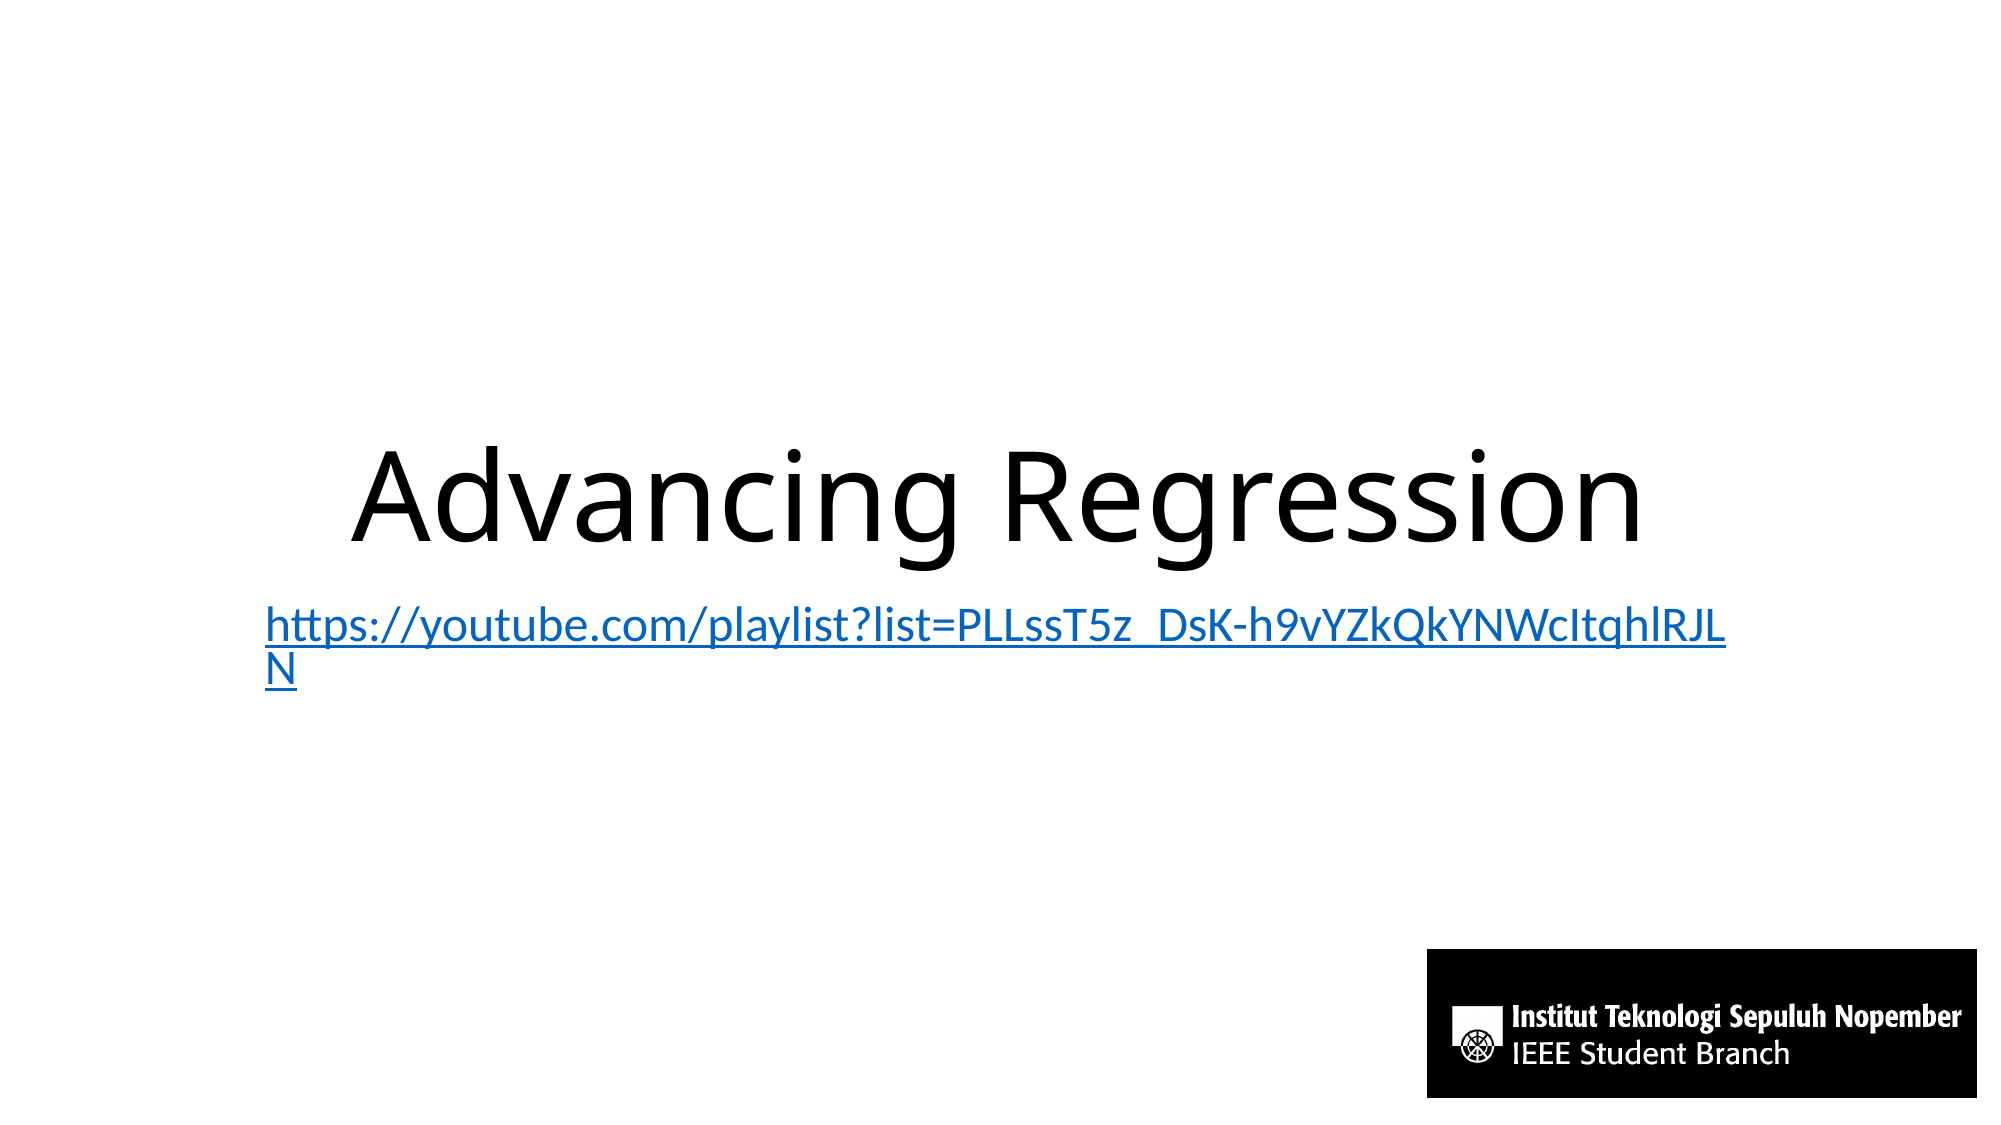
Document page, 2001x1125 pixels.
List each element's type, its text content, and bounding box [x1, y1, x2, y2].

picture [1427, 949, 1977, 1098]
subtitle https://youtube.com/playlist?list=PLLssT5z_DsK-h9vYZkQkYNWcItqhlRJLN [249, 590, 1750, 863]
title Advancing Regression [249, 184, 1750, 576]
